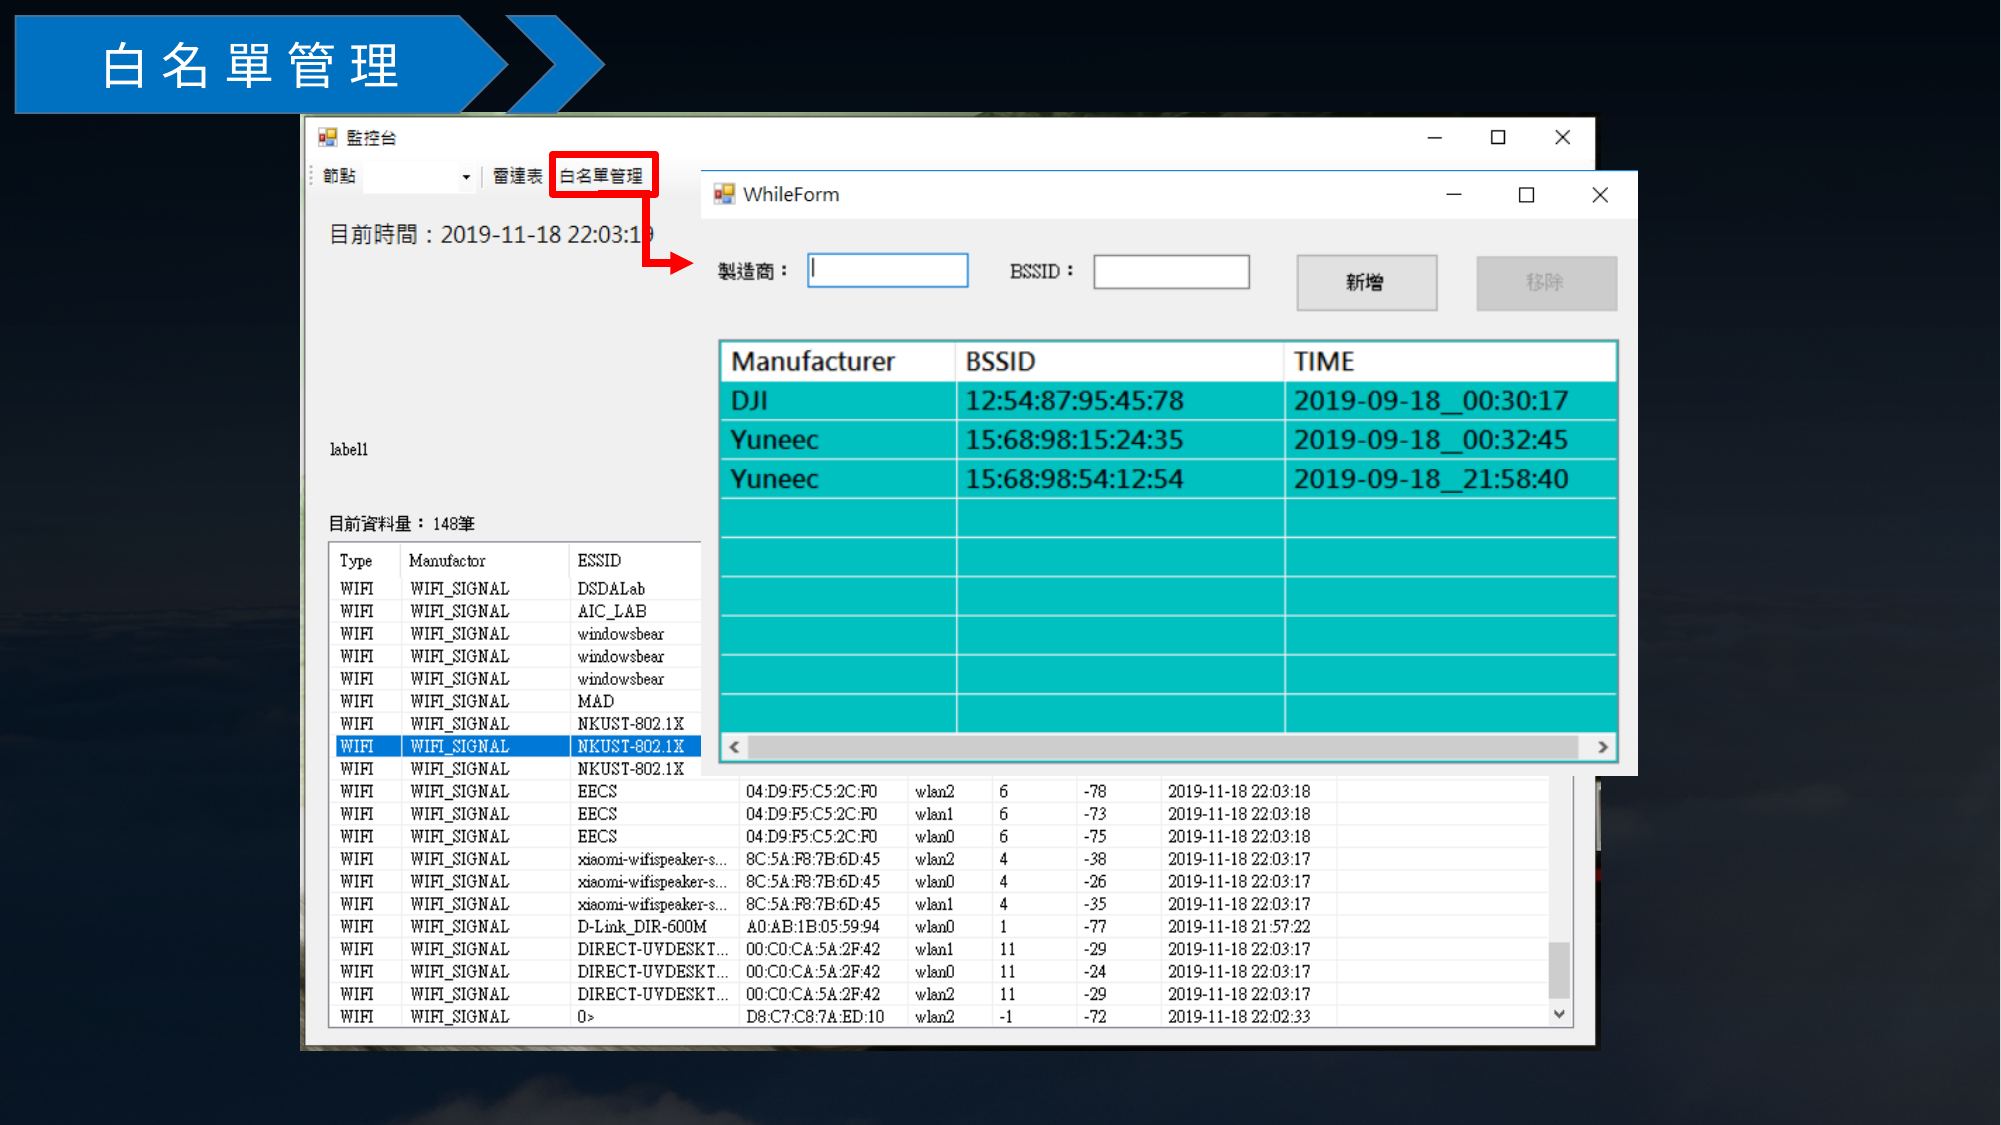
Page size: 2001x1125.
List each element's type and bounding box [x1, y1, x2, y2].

picture [300, 112, 1638, 1051]
text_box [597, 194, 694, 264]
text_box [15, 16, 604, 113]
